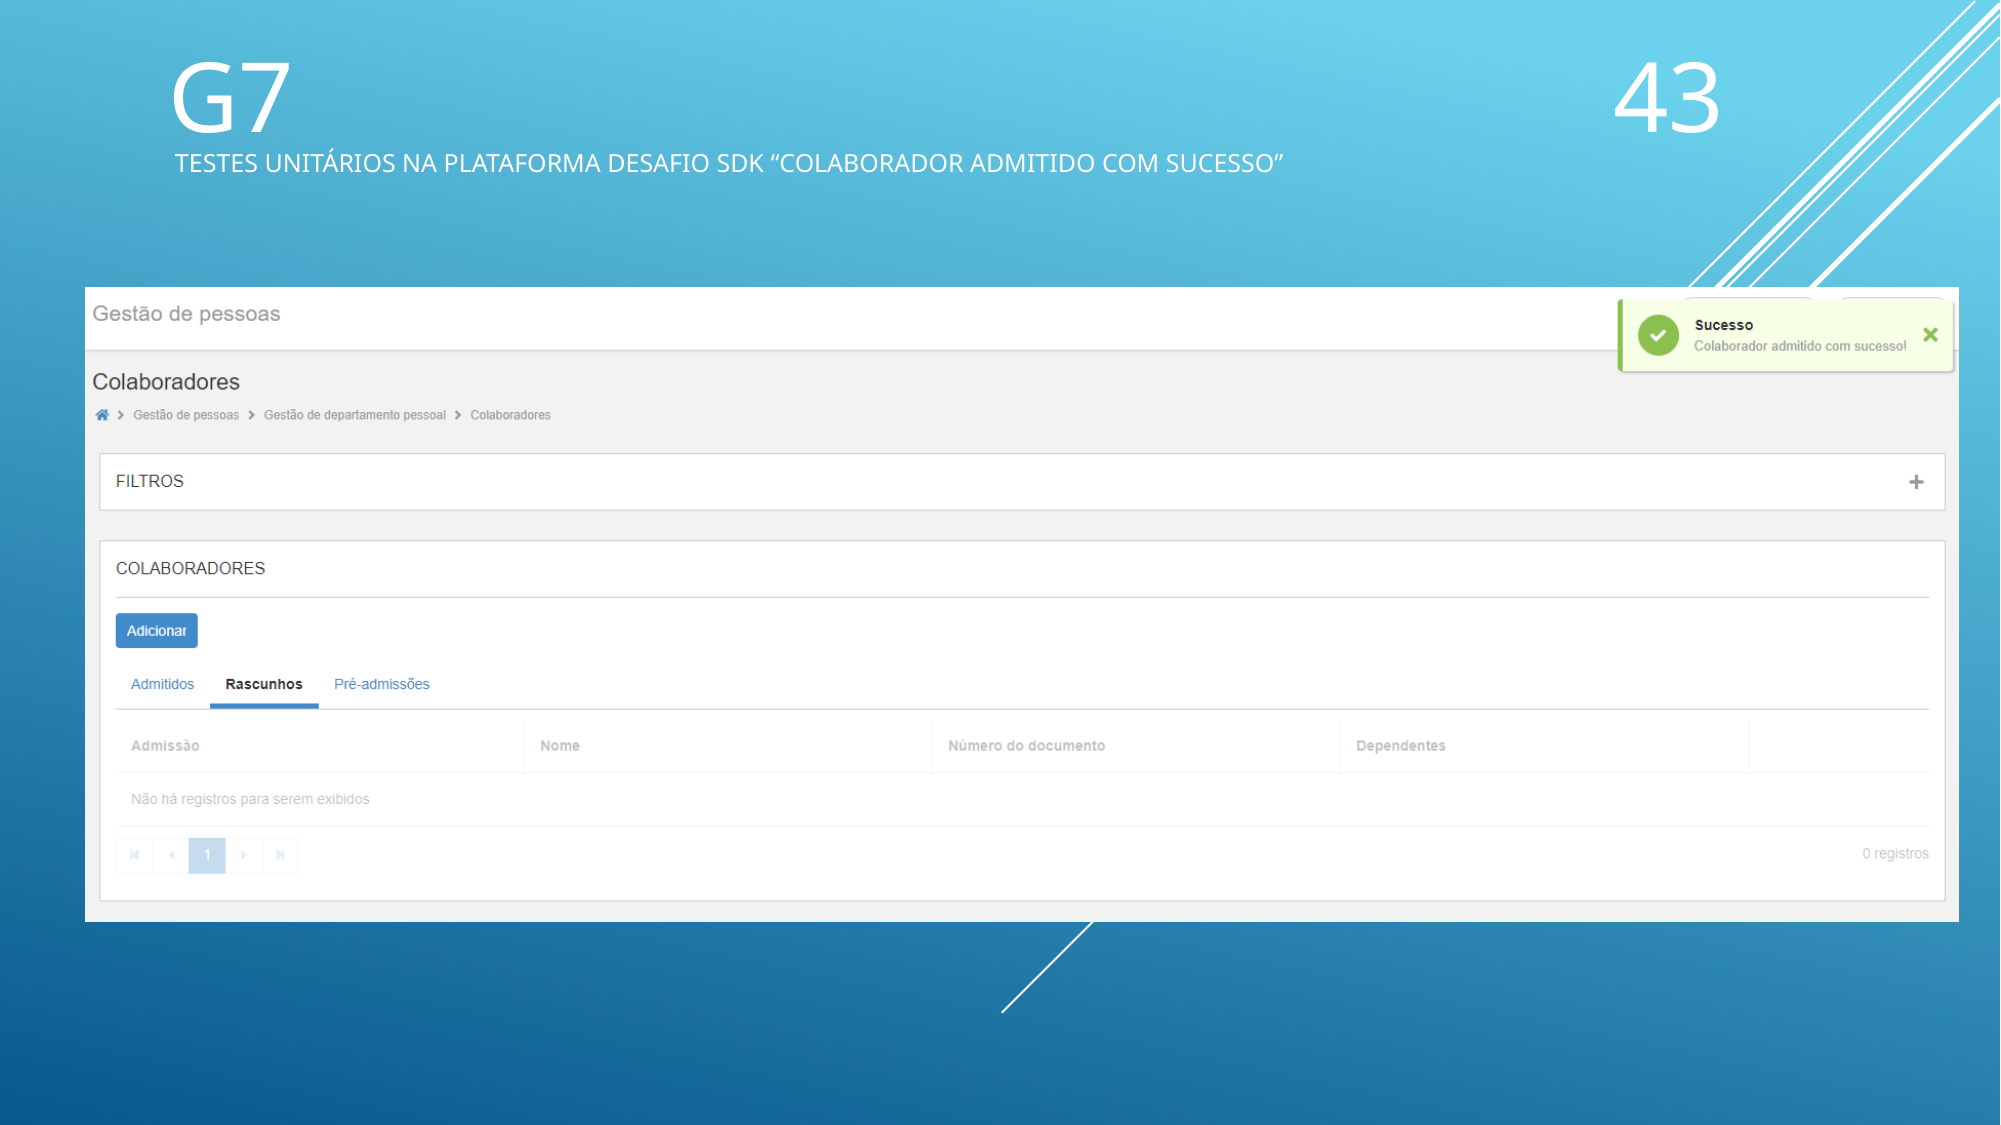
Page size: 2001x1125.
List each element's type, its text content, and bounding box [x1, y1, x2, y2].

text_box Testes unitários na plataforma desafio sdk “colaborador admitido com sucesso” [159, 140, 1580, 205]
text_box 43 [1598, 28, 1874, 160]
picture [85, 287, 1960, 923]
title g7 [153, 28, 1391, 160]
